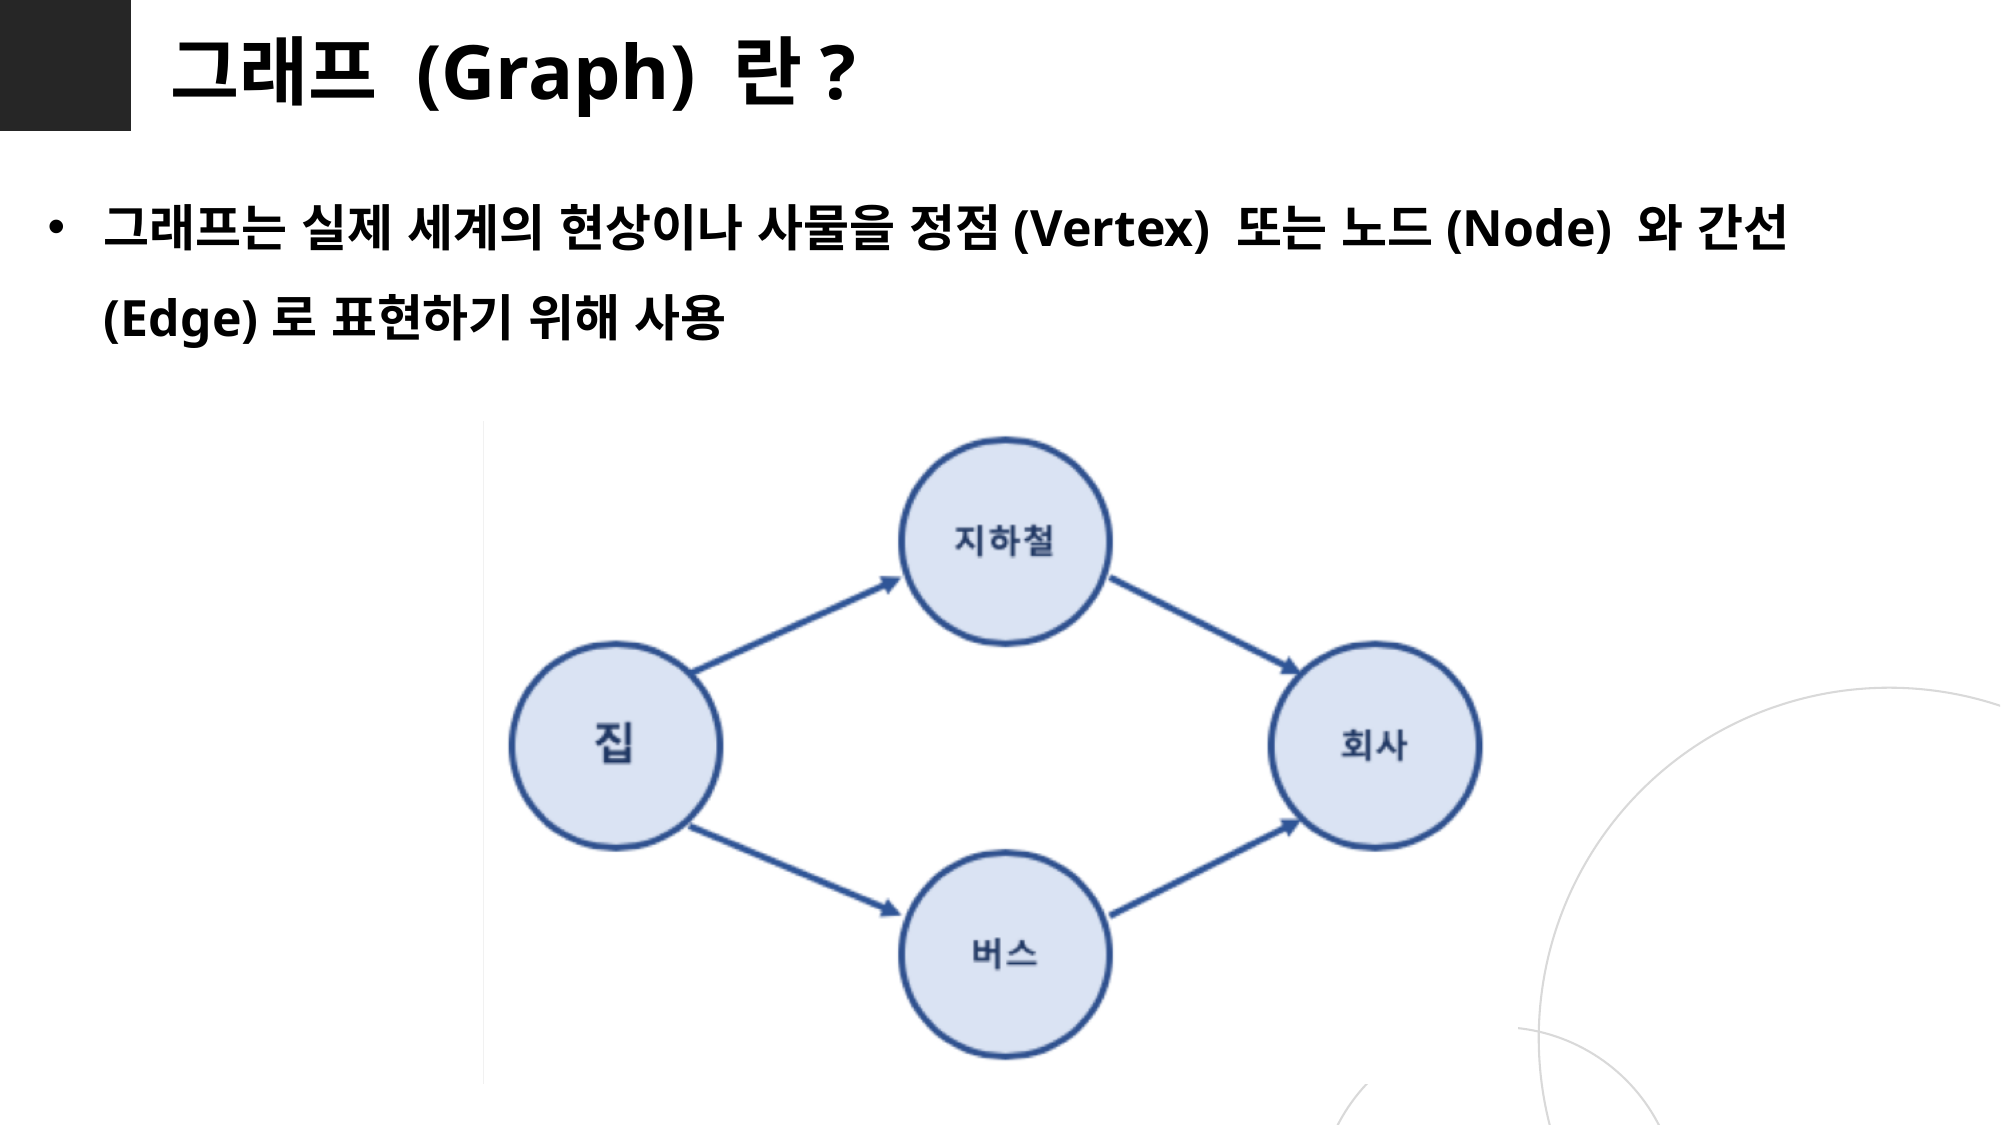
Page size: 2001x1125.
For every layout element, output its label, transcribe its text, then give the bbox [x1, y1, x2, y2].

text_box 그래프는 실제 세계의 현상이나 사물을 정점(Vertex) 또는 노드(Node) 와 간선(Edge)로 표현하기 위해 사용 [33, 158, 1940, 354]
picture [482, 421, 1518, 1084]
text_box 그래프 (Graph) 란? [155, 17, 1239, 123]
text_box [0, 0, 132, 132]
